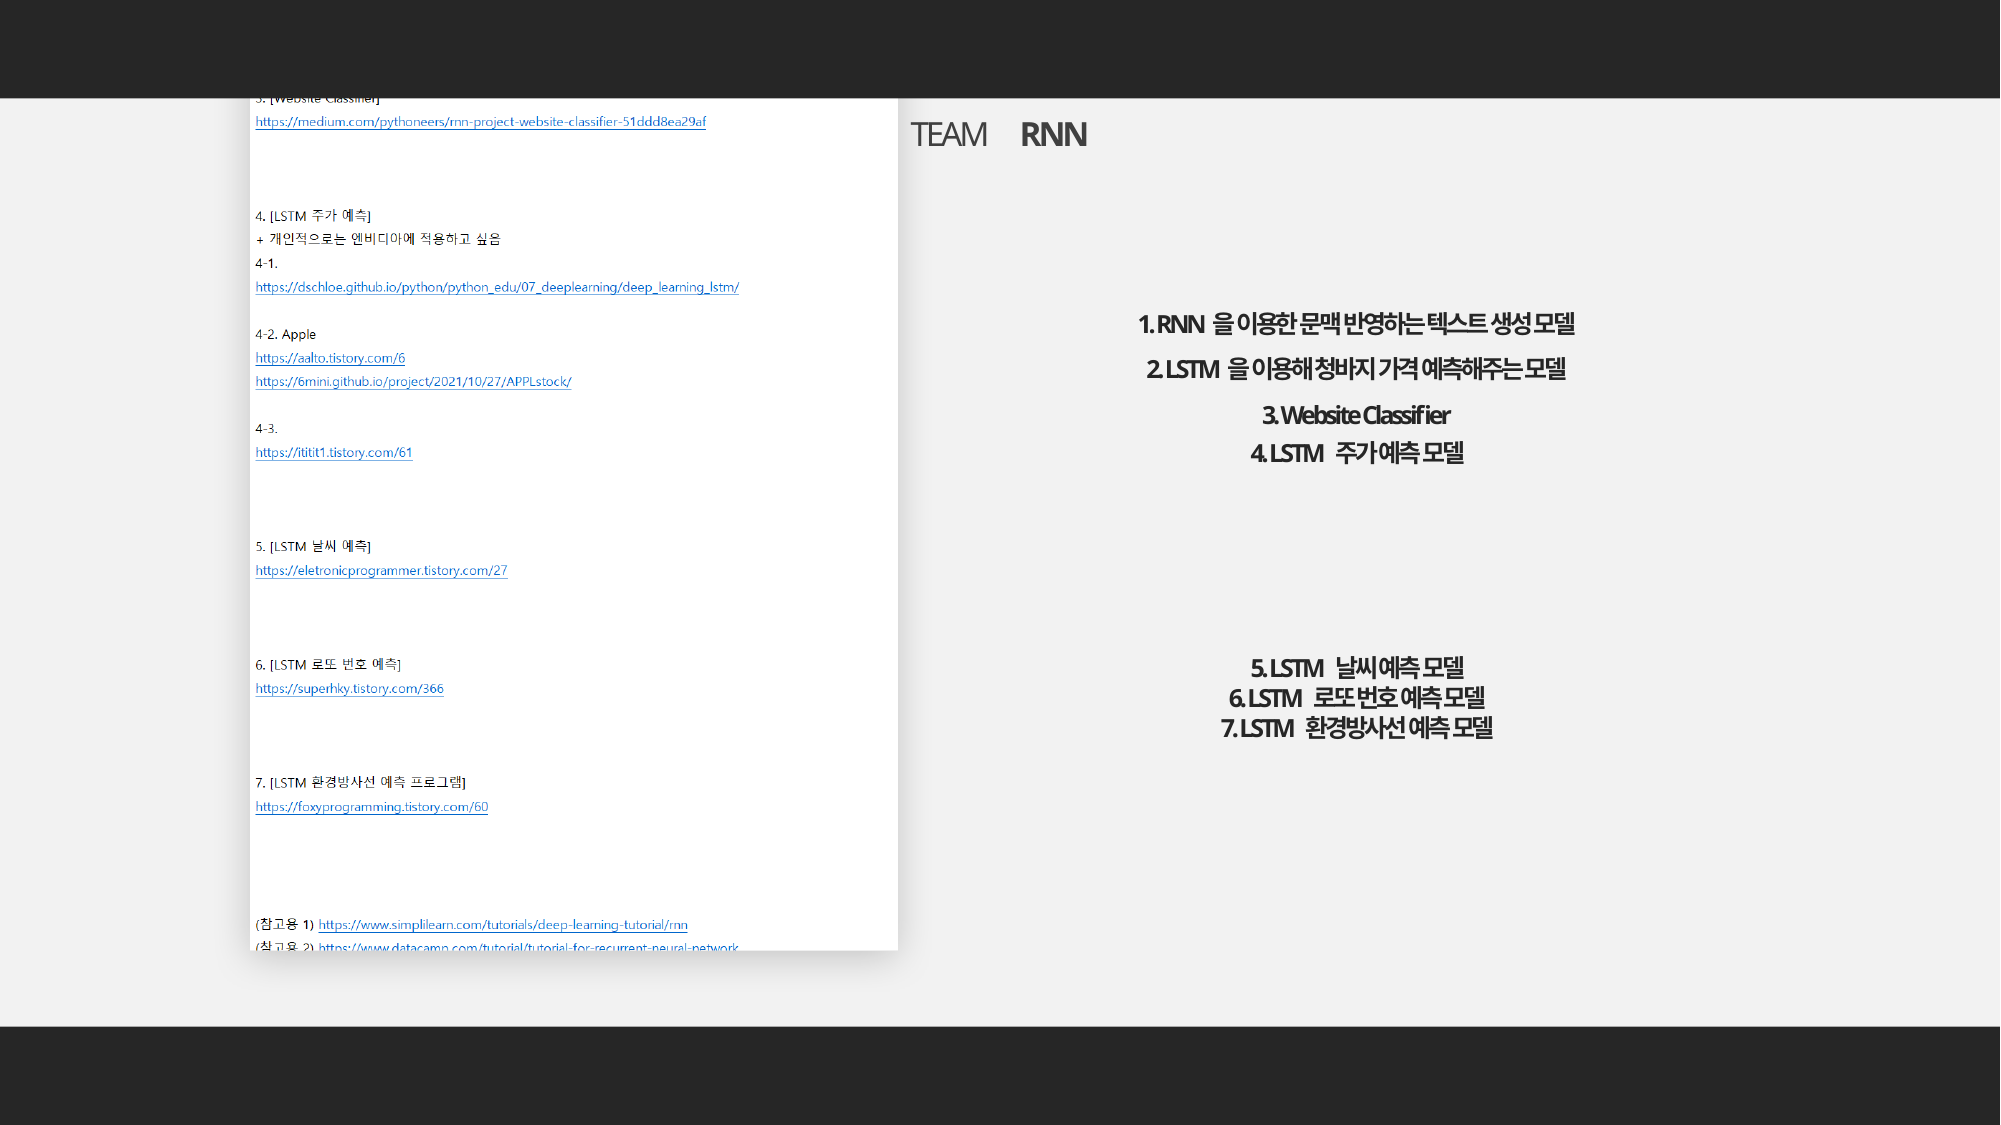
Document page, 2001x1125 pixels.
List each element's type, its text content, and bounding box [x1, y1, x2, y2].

text_box 5. LSTM 날씨 예측 모델 6. LSTM 로또 번호 예측 모델 7. LSTM 환경방사선 예측 모델 [1205, 645, 1510, 750]
text_box [898, 0, 2000, 99]
text_box [0, 1026, 2000, 1125]
text_box [0, 0, 250, 99]
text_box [897, 105, 1103, 162]
text_box 3. Website Classifier [1247, 391, 1467, 430]
text_box 1. RNN을 이용한 문맥 반영하는 텍스트 생성 모델 [1122, 300, 1592, 346]
text_box 2. LSTM을 이용해 청바지 가격 예측해주는 모델 [1131, 346, 1583, 392]
picture [250, 0, 898, 951]
text_box 4. LSTM 주가 예측 모델 [1235, 430, 1481, 475]
